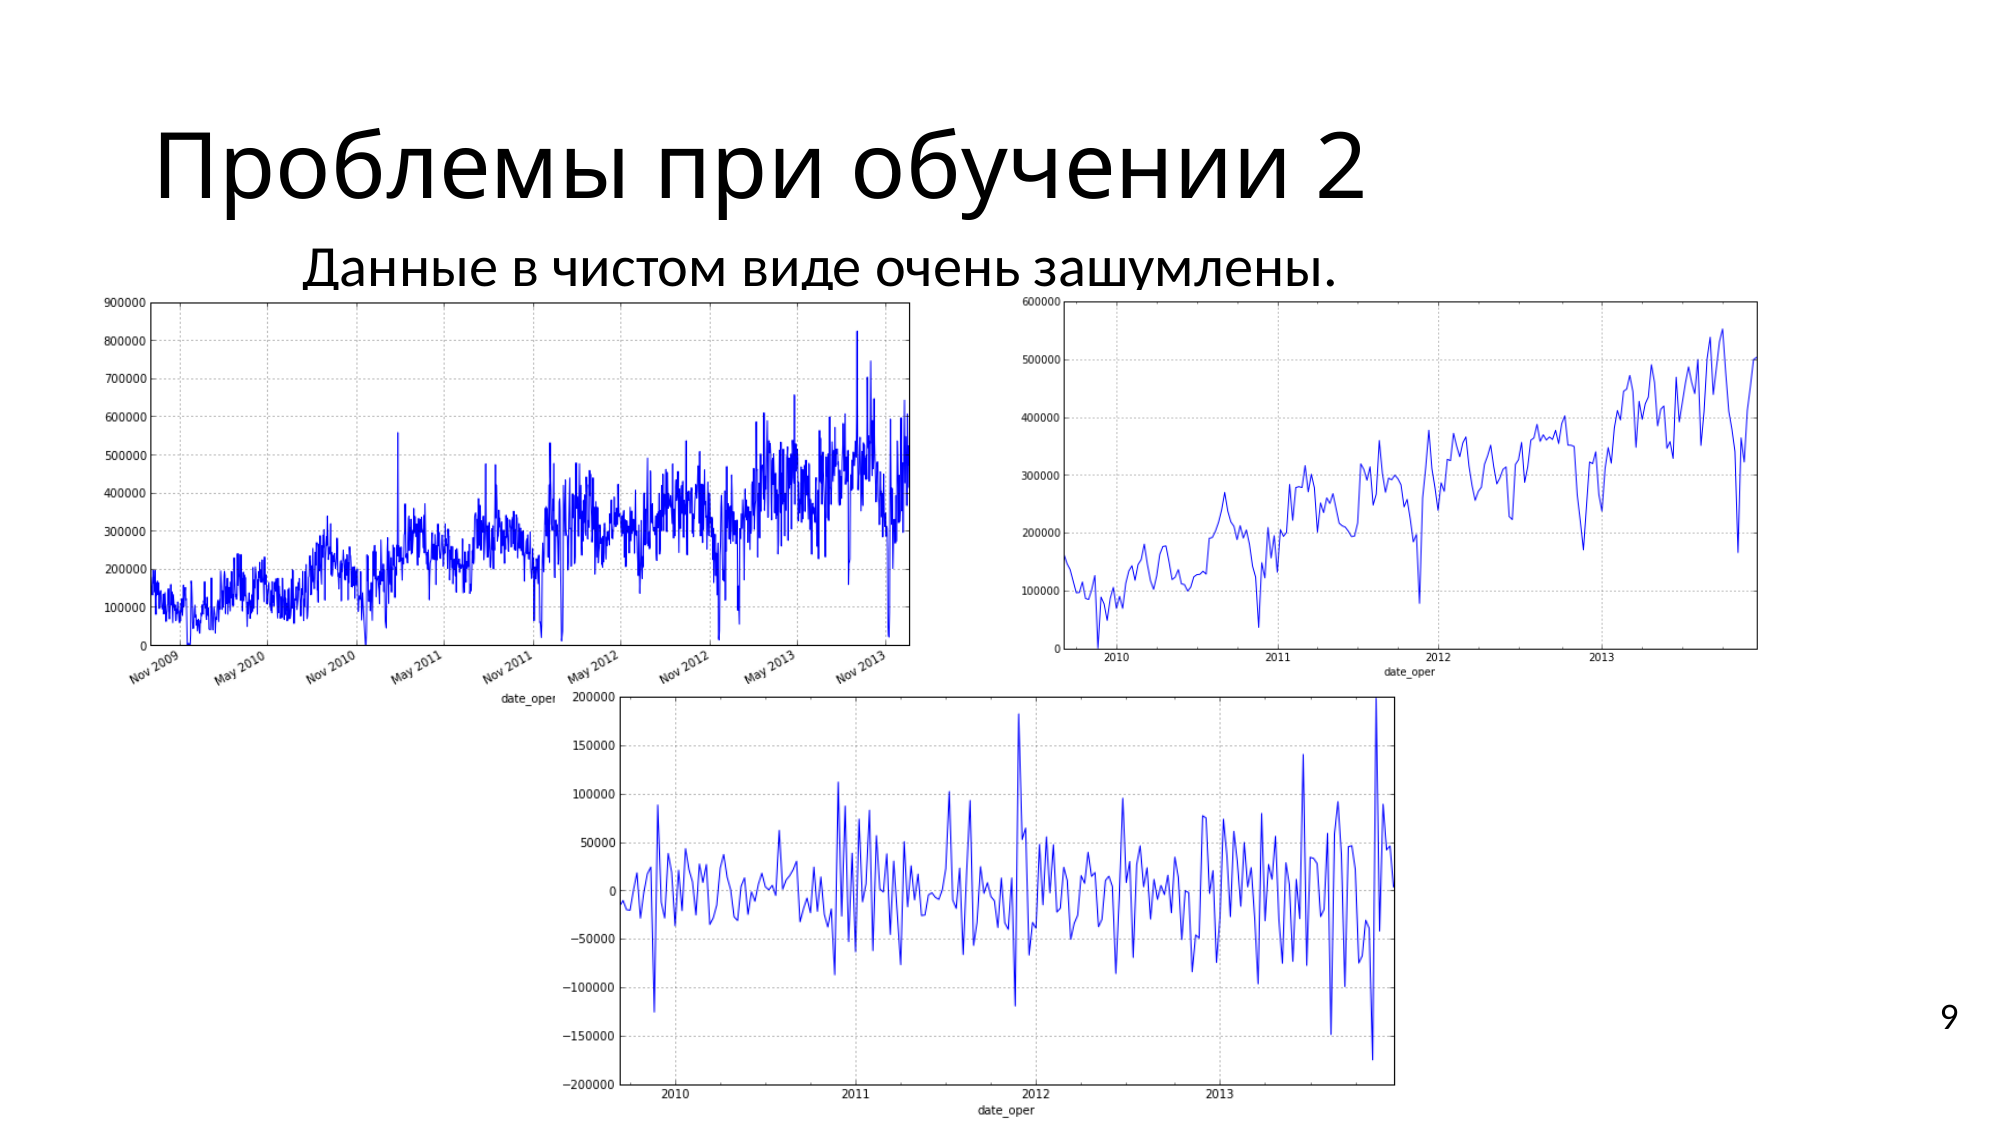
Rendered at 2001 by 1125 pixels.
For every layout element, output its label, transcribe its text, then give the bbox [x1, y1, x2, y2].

title Проблемы при обучении 2 [137, 59, 1863, 228]
text_box 9 [1924, 985, 1974, 1045]
list Данные в чистом виде очень зашумлены. [137, 228, 1863, 1014]
picture [96, 290, 1764, 1125]
